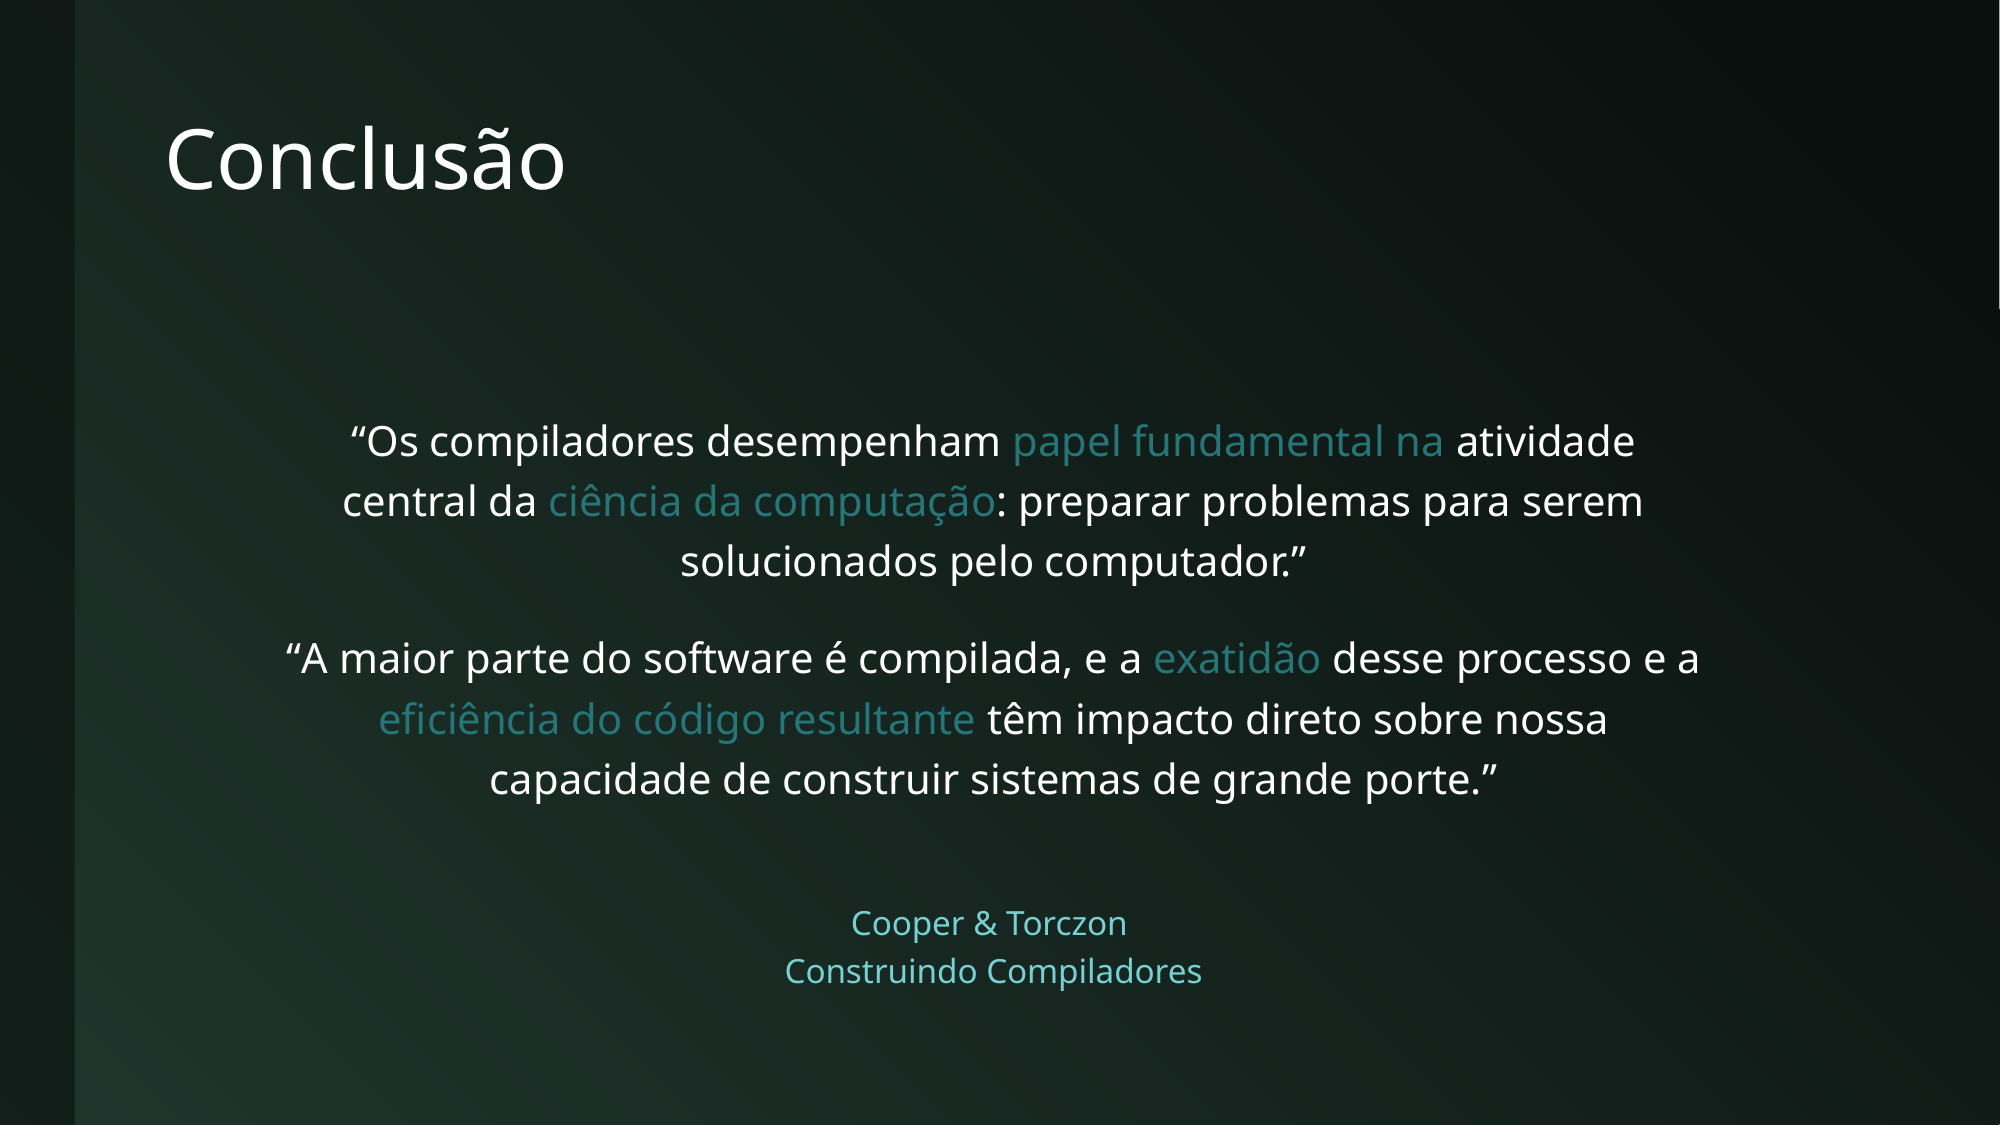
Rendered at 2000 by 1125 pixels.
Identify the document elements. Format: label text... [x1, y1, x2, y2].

list “Os compiladores desempenham papel fundamental na atividade central da ciência da computação: preparar problemas para serem solucionados pelo computador.” “A maior parte do software é compilada, e a exatidão desse processo e a eficiência do código resultante têm impacto direto sobre nossa capacidade de construir sistemas de grande porte.” Cooper & Torczon Construindo Compiladores [267, 397, 1721, 1025]
title Conclusão [149, 62, 1898, 263]
